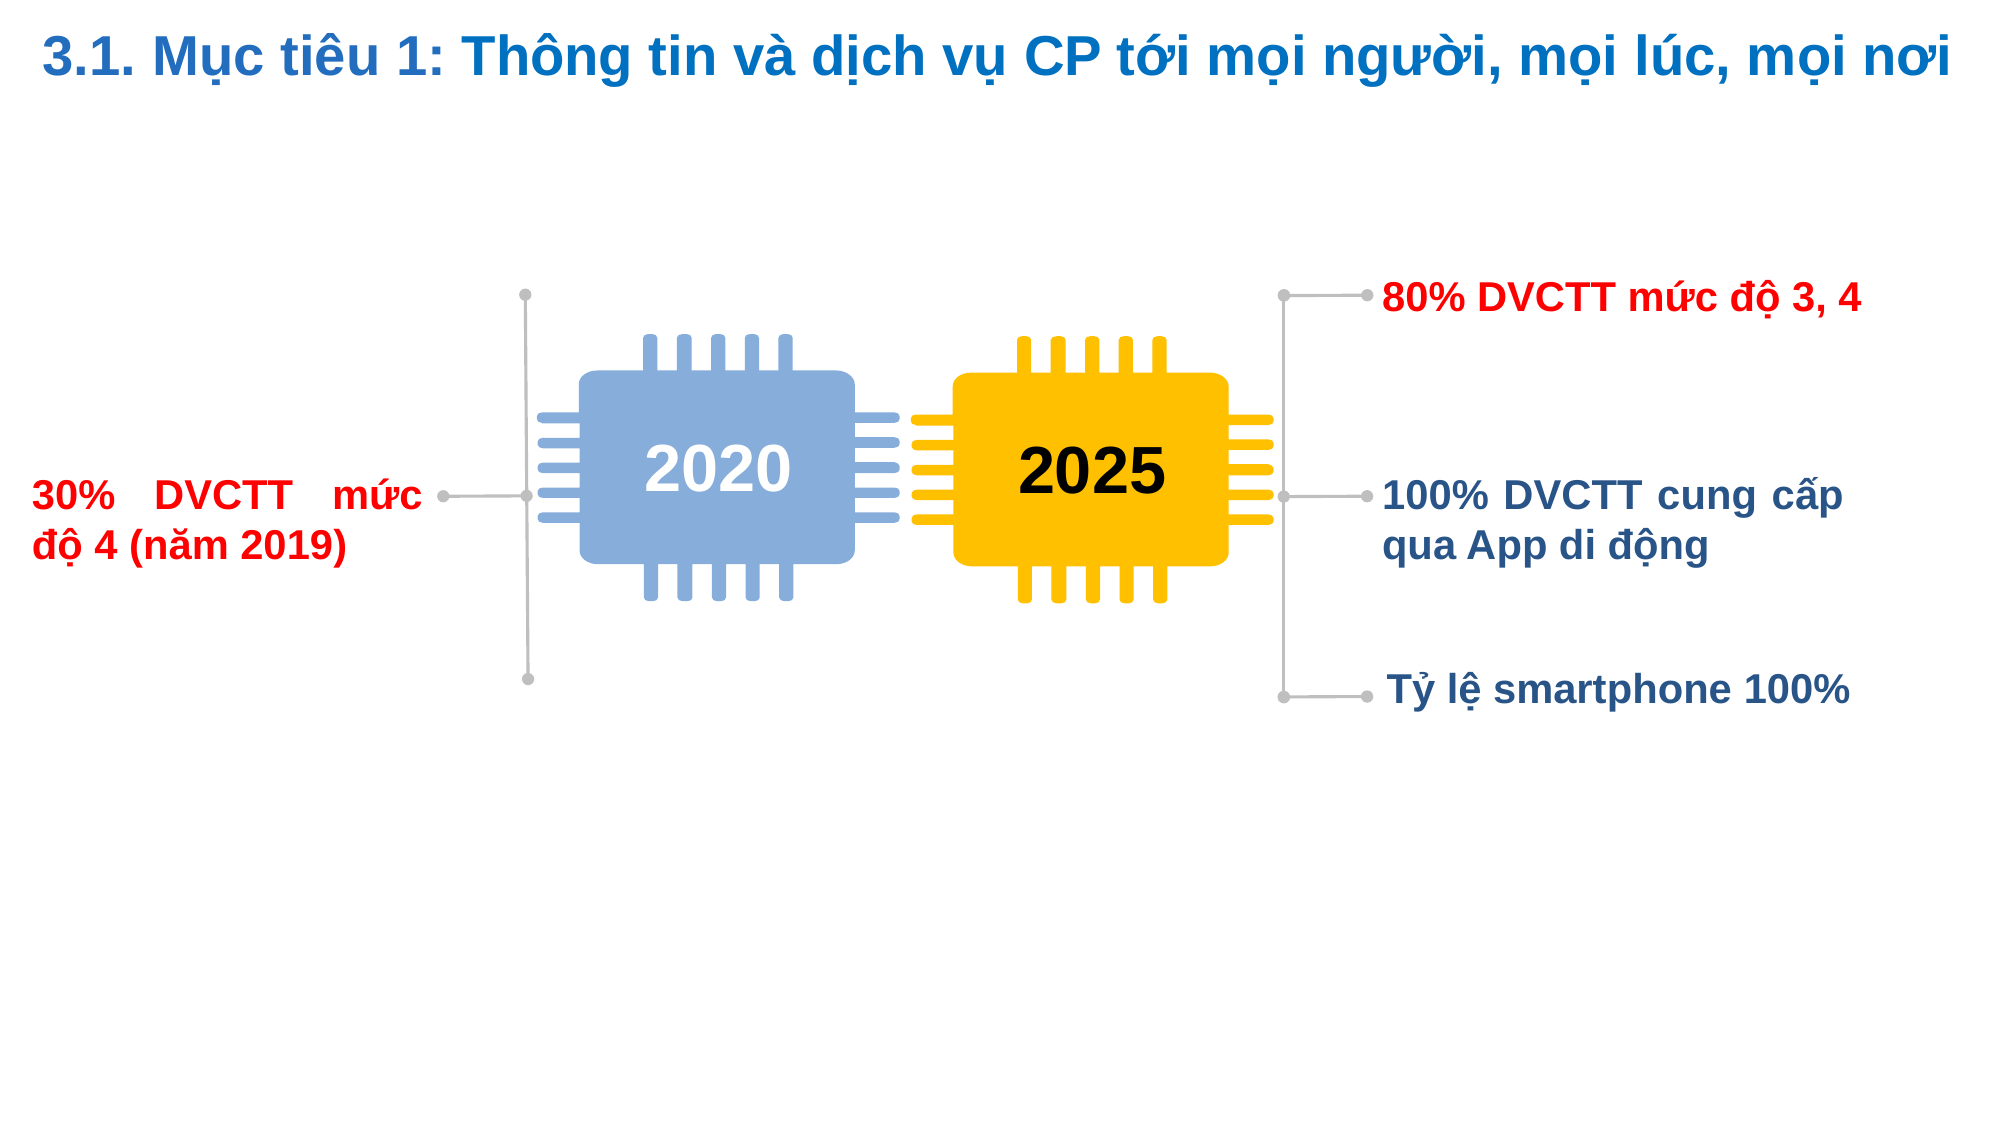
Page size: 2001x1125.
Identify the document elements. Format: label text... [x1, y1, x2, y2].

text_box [525, 294, 529, 680]
text_box 3.1. Mục tiêu 1: Thông tin và dịch vụ CP tới mọi người, mọi lúc, mọi nơi [27, 19, 1979, 144]
text_box 2020 [536, 334, 900, 602]
text_box 80% DVCTT mức độ 3, 4 [1367, 261, 1898, 327]
text_box Tỷ lệ smartphone 100% [1371, 654, 1925, 719]
text_box 2025 [910, 336, 1274, 604]
text_box 30% DVCTT mức độ 4 (năm 2019) [17, 460, 438, 576]
text_box 100% DVCTT cung cấp qua App di động [1367, 460, 1859, 576]
